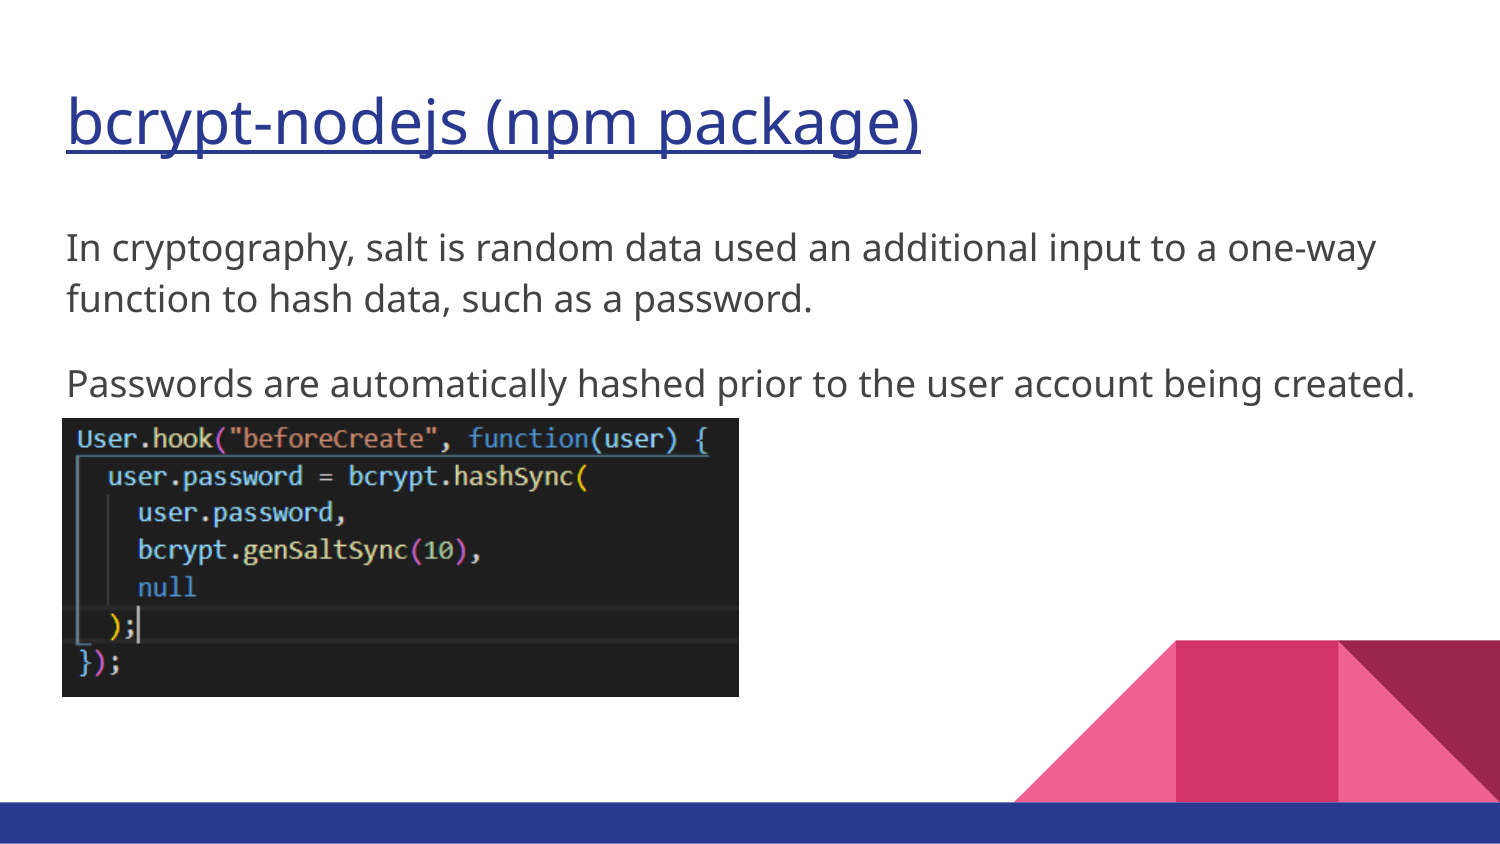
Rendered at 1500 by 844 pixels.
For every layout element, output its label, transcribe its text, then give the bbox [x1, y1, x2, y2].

picture [62, 418, 740, 698]
list In cryptography, salt is random data used an additional input to a one-way function to hash data, such as a password. Passwords are automatically hashed prior to the user account being created. [51, 201, 1449, 750]
title bcrypt-nodejs (npm package) [51, 67, 1449, 167]
